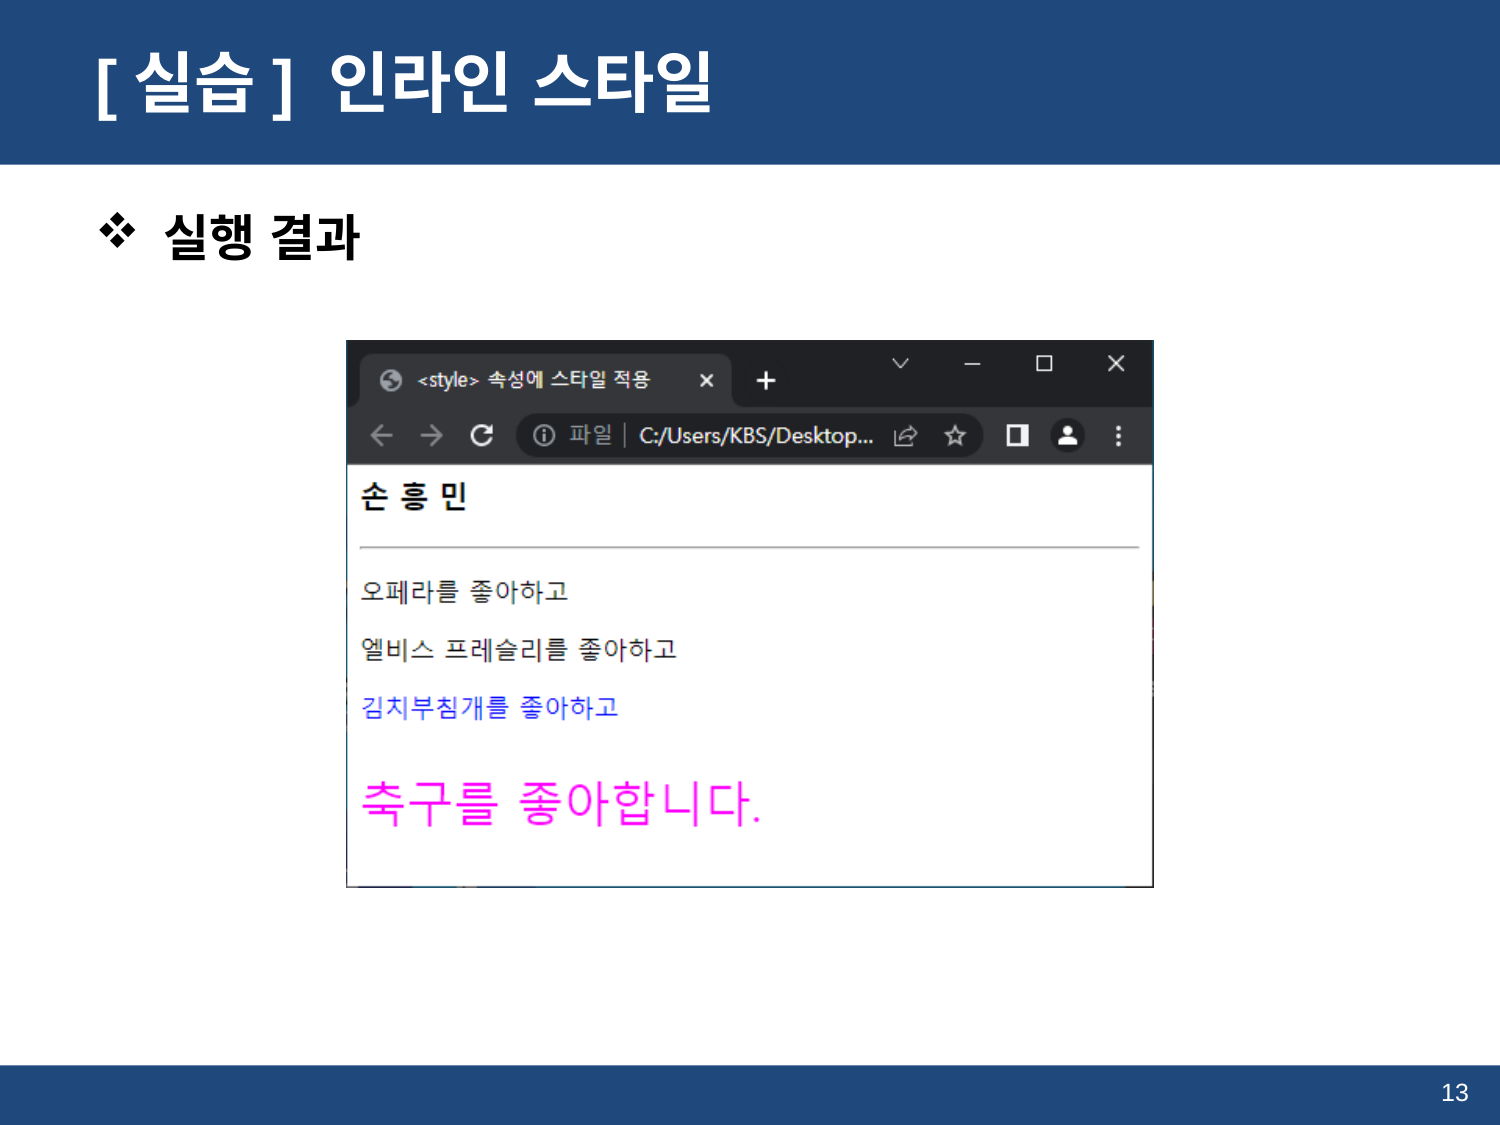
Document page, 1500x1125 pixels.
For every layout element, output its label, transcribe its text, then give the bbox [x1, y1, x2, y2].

picture [346, 340, 1154, 888]
list 실행 결과 [80, 205, 1397, 1014]
title [실습] 인라인 스타일 [80, 18, 1374, 155]
slide_number 13 [1146, 1061, 1485, 1122]
